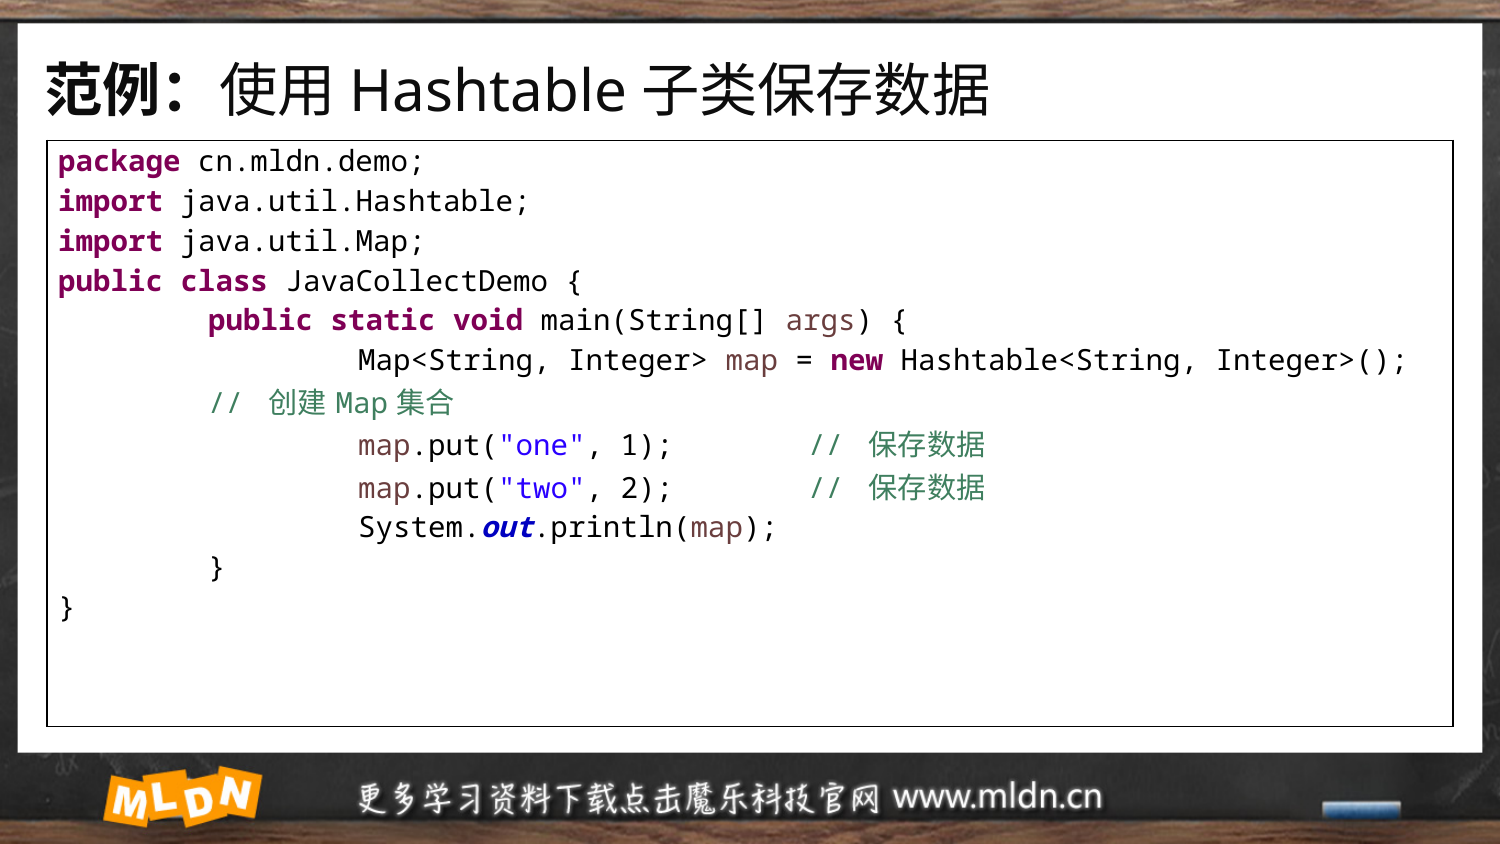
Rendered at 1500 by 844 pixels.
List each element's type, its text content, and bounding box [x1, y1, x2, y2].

title 范例：使用Hashtable子类保存数据 [29, 34, 1471, 141]
picture [0, 0, 1500, 844]
table_header package cn.mldn.demo; import java.util.Hashtable; import java.util.Map; public class JavaCollectDemo { public static void main(String[] args) { Map<String, Integer> map = new Hashtable<String, Integer>(); // 创建Map集合 map.put("one", 1); // 保存数据 map.put("two", 2); // 保存数据 System.out.println(map); } } [48, 141, 1452, 726]
